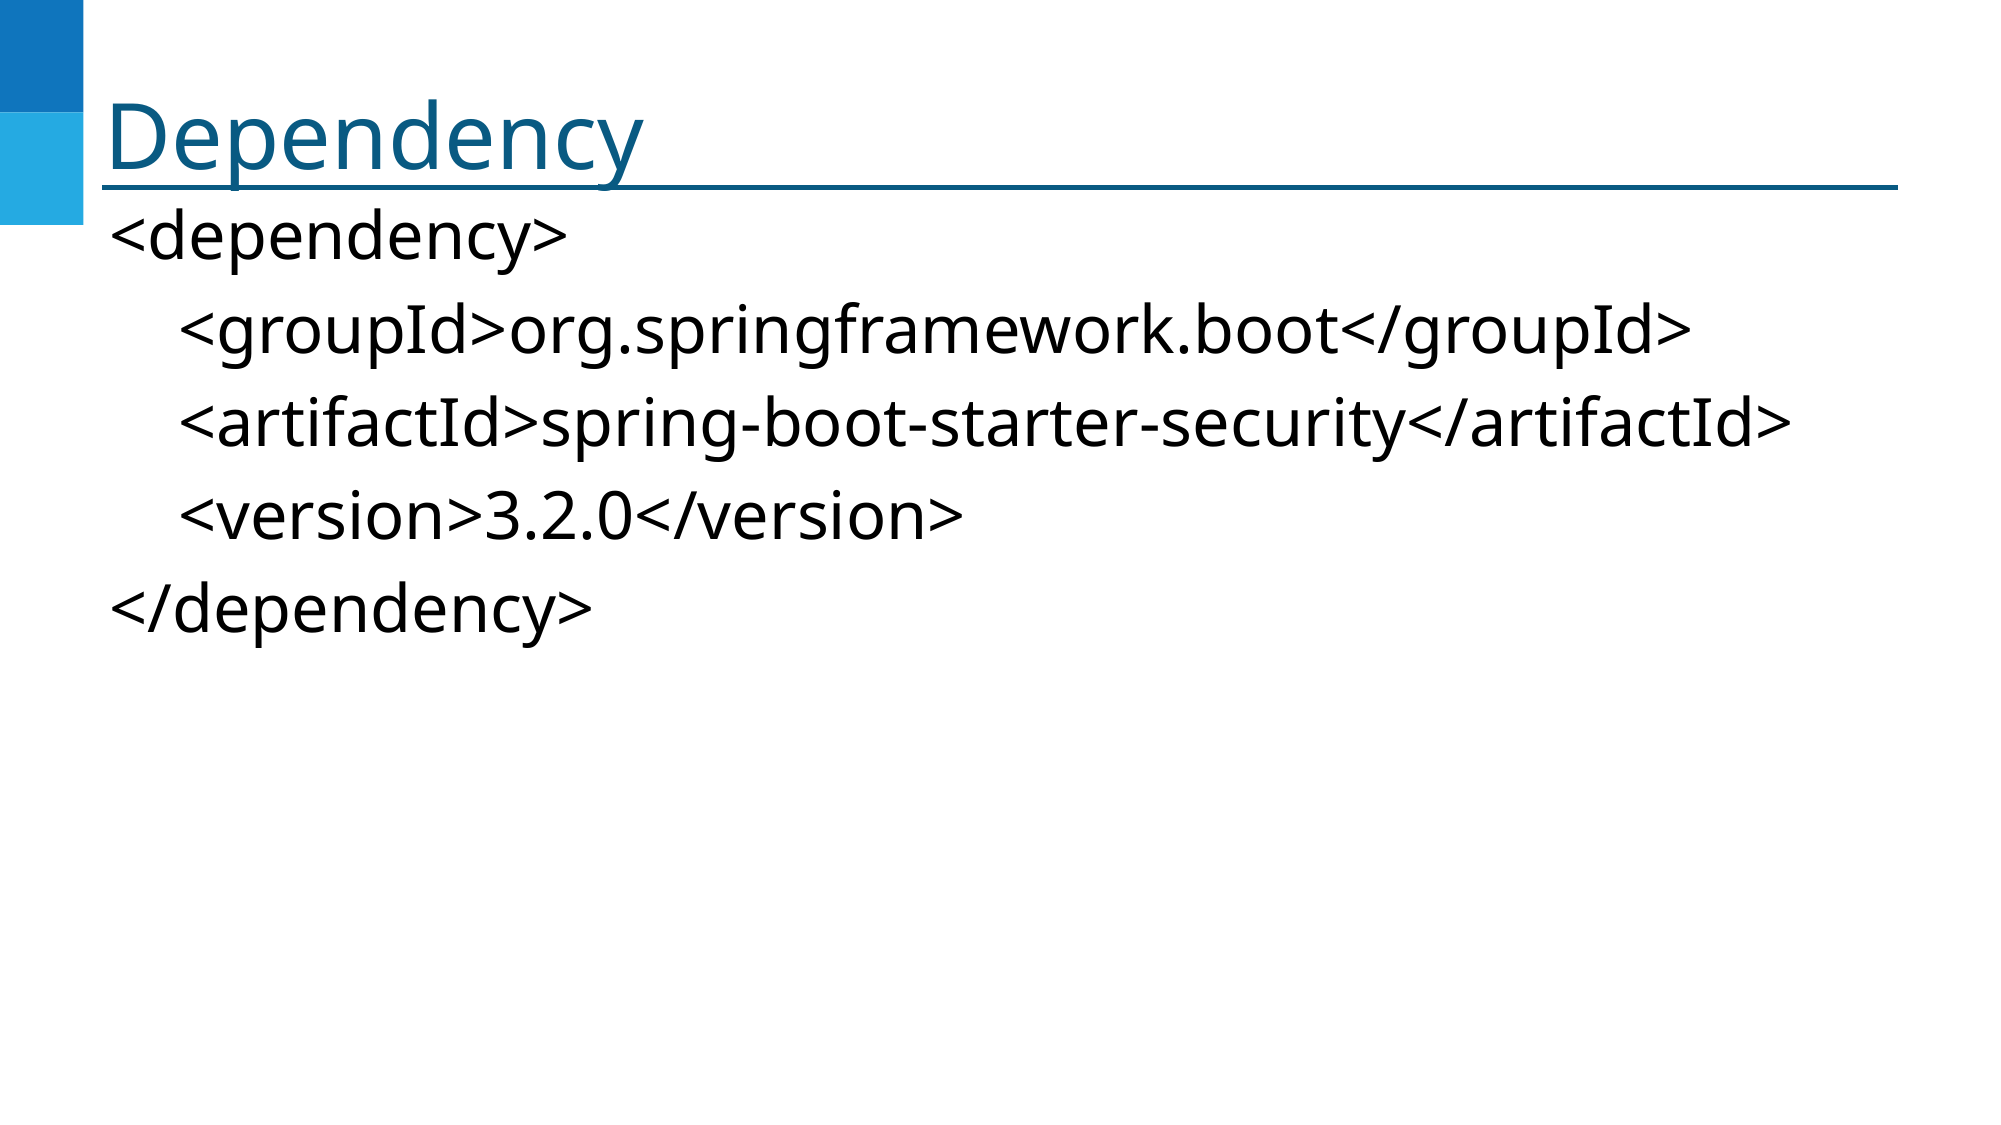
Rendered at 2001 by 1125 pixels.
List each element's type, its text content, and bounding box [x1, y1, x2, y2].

title Dependency [102, 75, 1898, 157]
list <dependency> <groupId>org.springframework.boot</groupId> <artifactId>spring-boot-starter-security</artifactId> <version>3.2.0</version> </dependency> [102, 190, 1898, 757]
